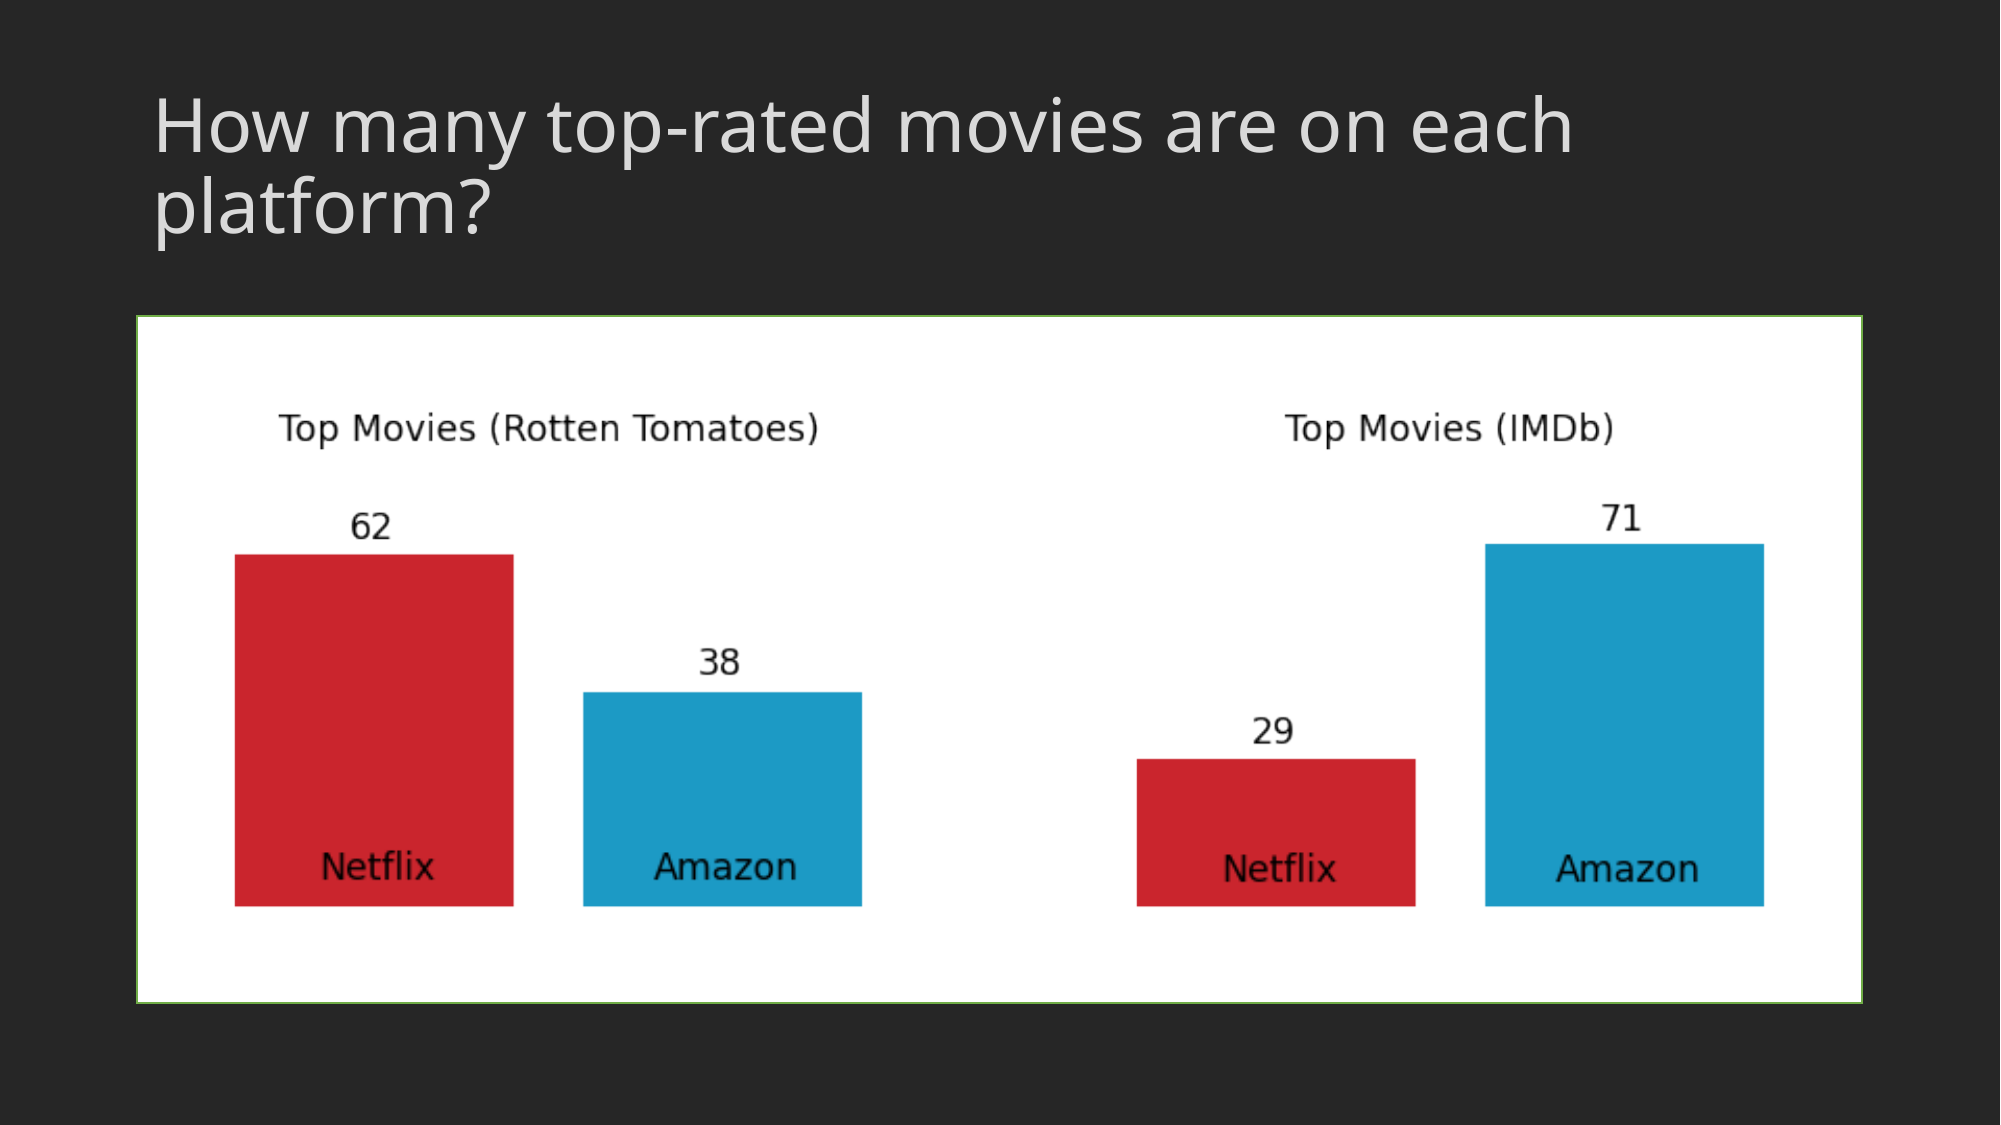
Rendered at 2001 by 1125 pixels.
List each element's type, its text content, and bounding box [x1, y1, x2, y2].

picture [185, 398, 913, 922]
picture [1087, 398, 1815, 922]
title How many top-rated movies are on each platform? [137, 59, 1863, 278]
text_box [136, 315, 1863, 1004]
